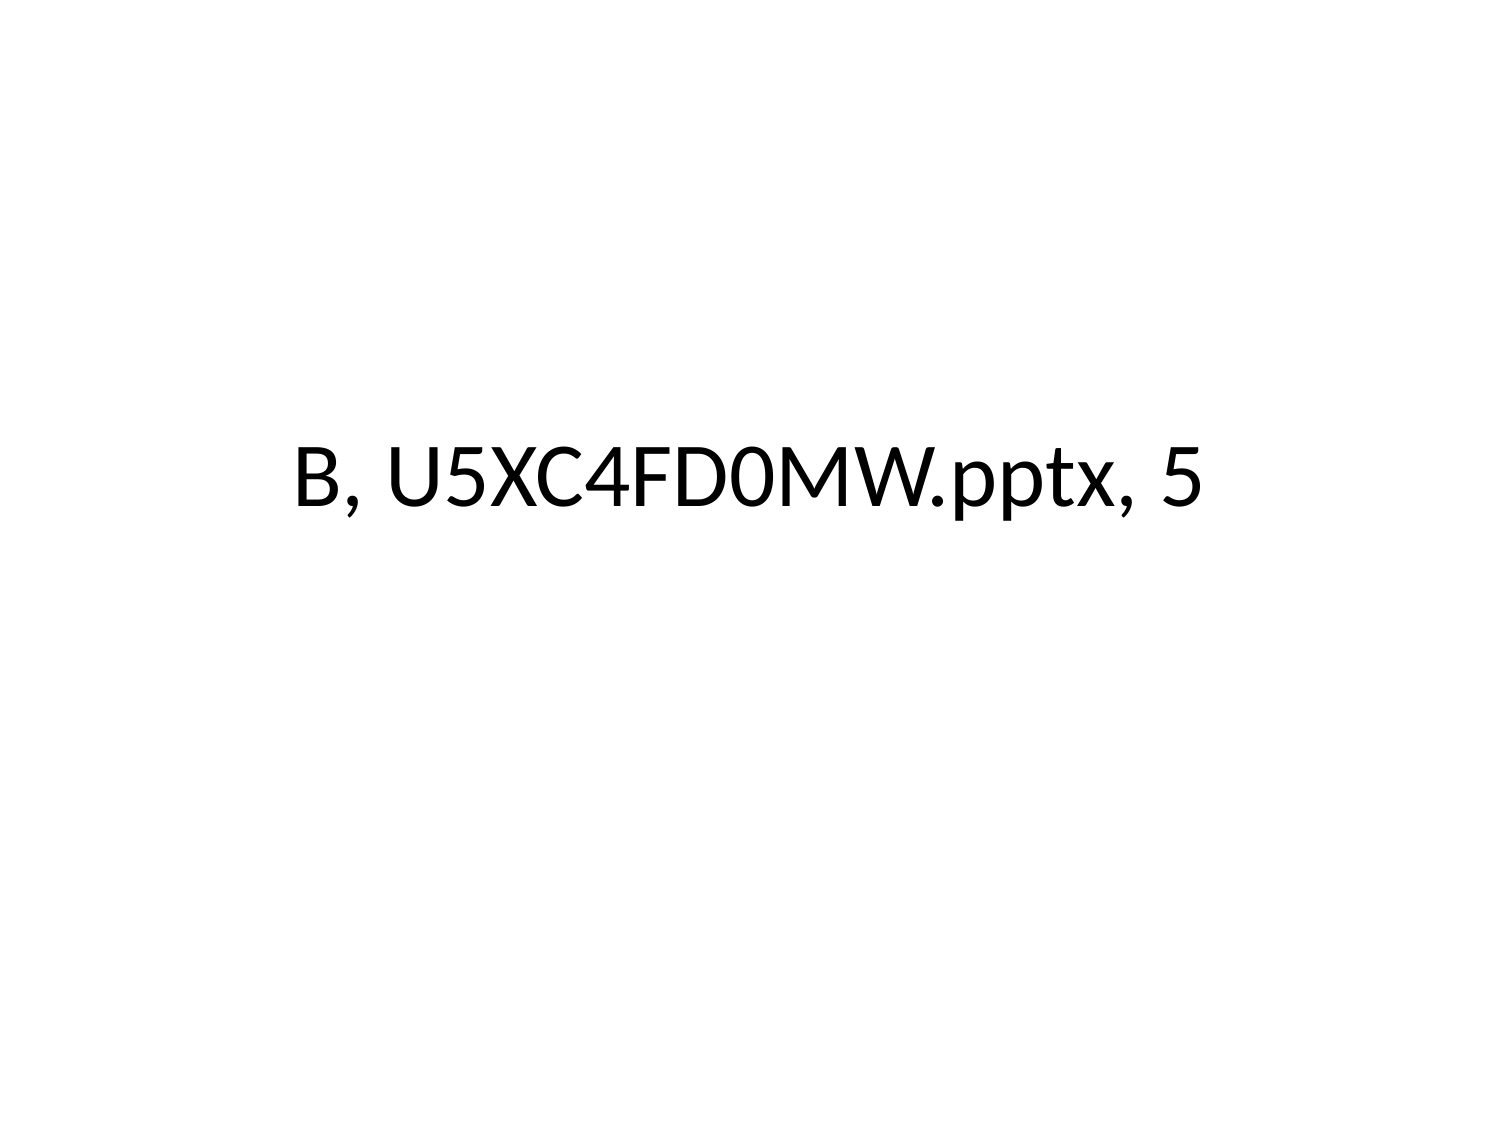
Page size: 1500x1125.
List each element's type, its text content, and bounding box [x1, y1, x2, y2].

title B, U5XC4FD0MW.pptx, 5 [112, 349, 1388, 591]
